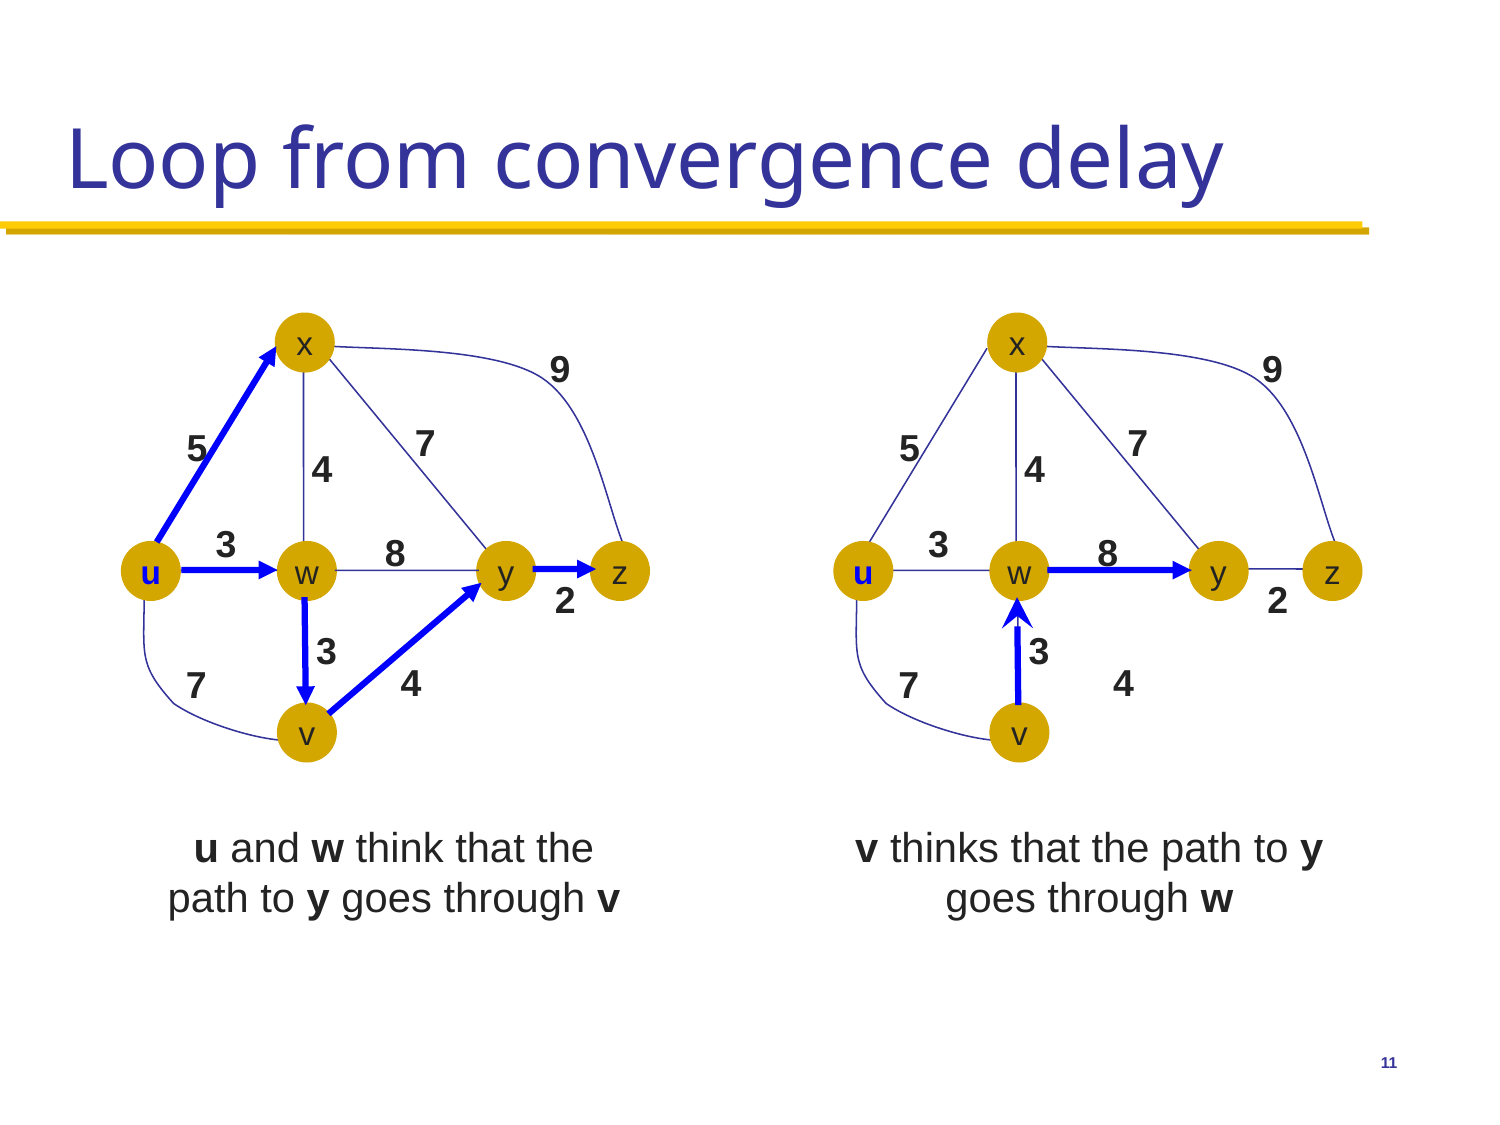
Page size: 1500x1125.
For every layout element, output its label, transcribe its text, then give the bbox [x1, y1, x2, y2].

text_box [833, 312, 1363, 763]
text_box v thinks that the path to y goes through w [833, 813, 1346, 928]
text_box u and w think that the path to y goes through v [137, 813, 650, 928]
title Loop from convergence delay [49, 24, 1451, 213]
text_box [120, 312, 651, 763]
slide_number 11 [1312, 1024, 1413, 1101]
